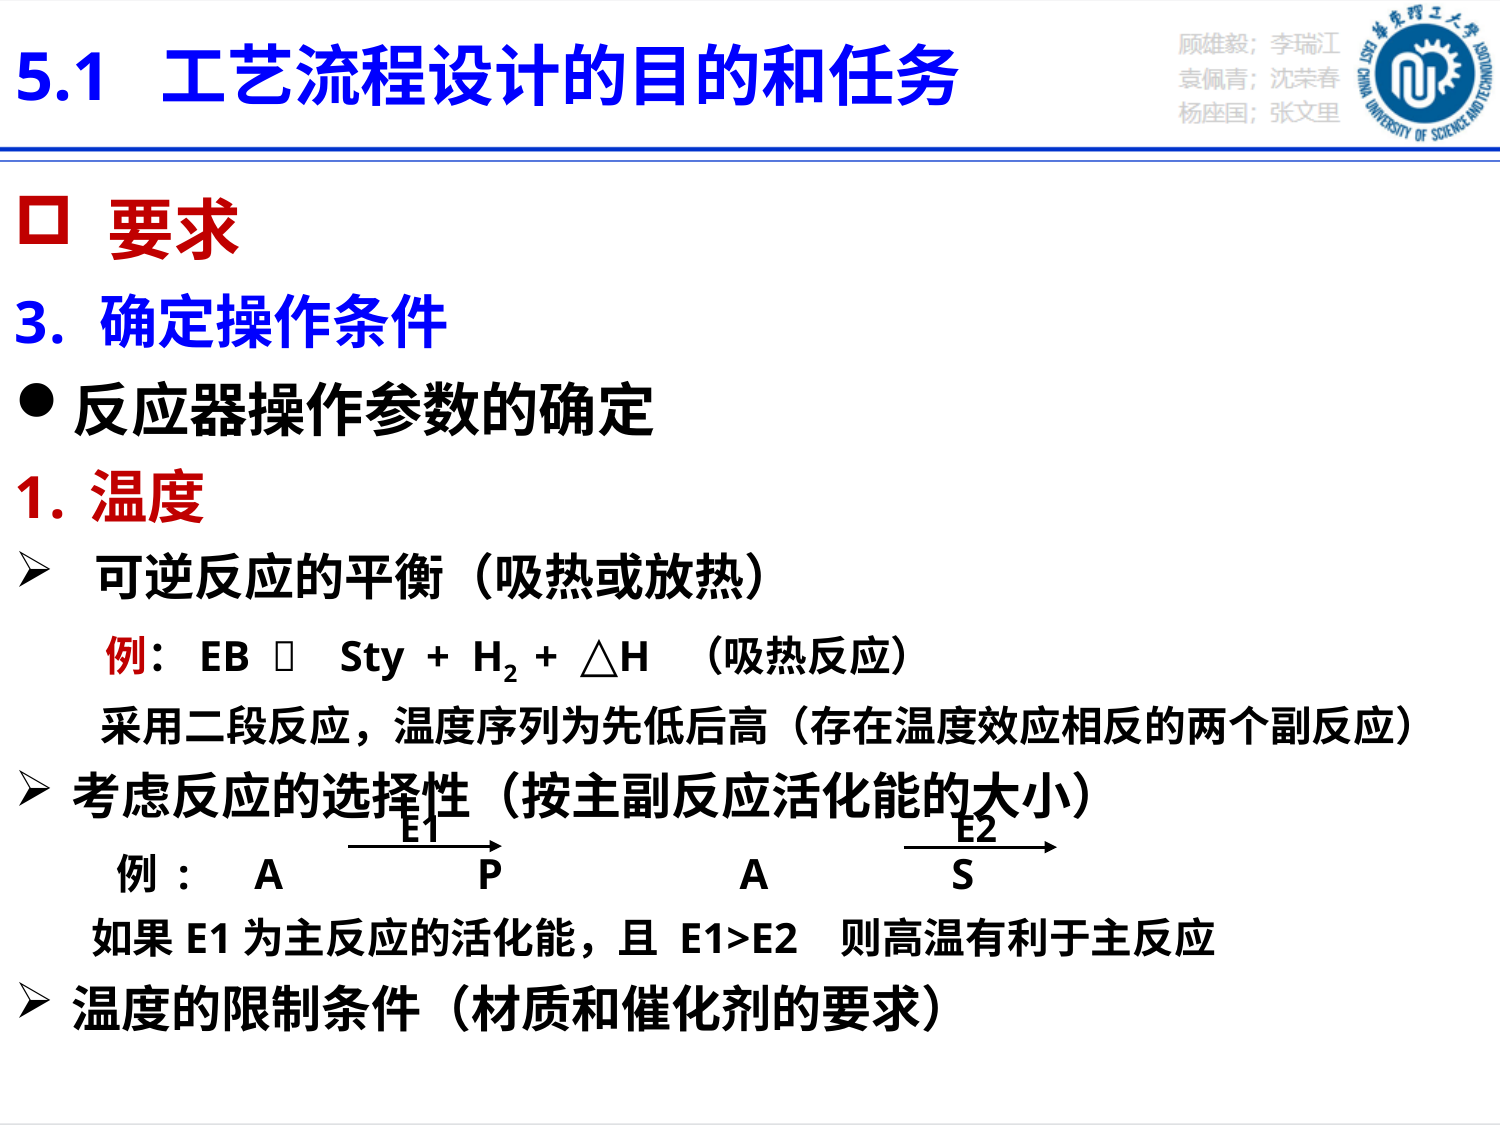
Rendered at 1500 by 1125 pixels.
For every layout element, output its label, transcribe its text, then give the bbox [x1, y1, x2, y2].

text_box 5.1 工艺流程设计的目的和任务 [0, 0, 1500, 148]
text_box 要求 确定操作条件 反应器操作参数的确定 温度 可逆反应的平衡（吸热或放热） 例：EB  Sty + H2 + △H （吸热反应） 采用二段反应，温度序列为先低后高（存在温度效应相反的两个副反应） 考虑反应的选择性（按主副反应活化能的大小） 例 : A P A S 如果E1为主反应的活化能，且 E1>E2 则高温有利于主反应 温度的限制条件（材质和催化剂的要求） [0, 160, 1483, 1045]
picture [0, 148, 1500, 1125]
text_box E1 [360, 797, 482, 845]
text_box E2 [915, 797, 1037, 846]
text_box E1 [360, 854, 482, 858]
